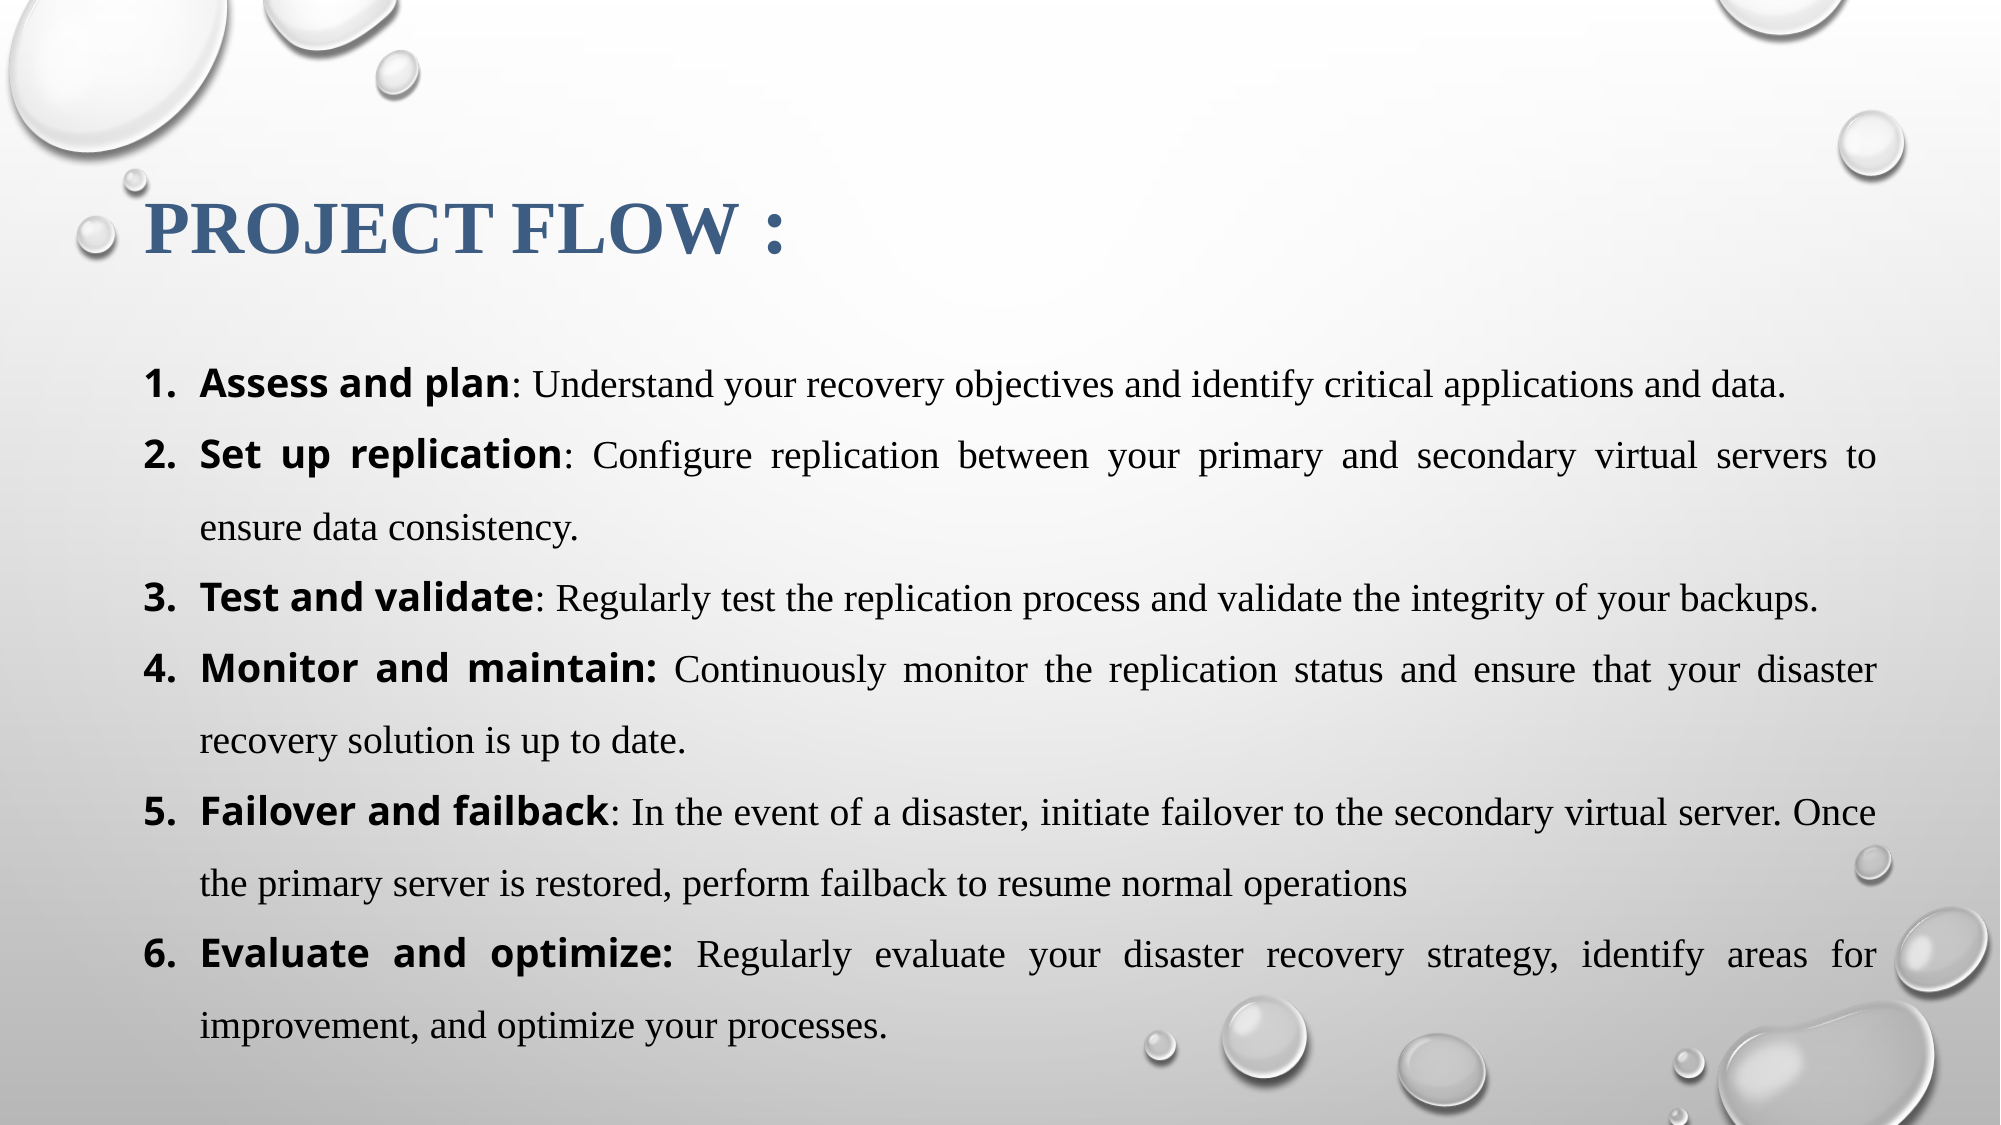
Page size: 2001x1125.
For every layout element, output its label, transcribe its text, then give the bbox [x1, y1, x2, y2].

text_box Assess and plan: Understand your recovery objectives and identify critical applications and data. Set up replication: Configure replication between your primary and secondary virtual servers to ensure data consistency. Test and validate: Regularly test the replication process and validate the integrity of your backups. Monitor and maintain: Continuously monitor the replication status and ensure that your disaster recovery solution is up to date. Failover and failback: In the event of a disaster, initiate failover to the secondary virtual server. Once the primary server is restored, perform failback to resume normal operations Evaluate and optimize: Regularly evaluate your disaster recovery strategy, identify areas for improvement, and optimize your processes. [128, 326, 1894, 1055]
picture [0, 0, 2000, 1125]
title PROJECT FLOW : [0, 125, 1317, 327]
